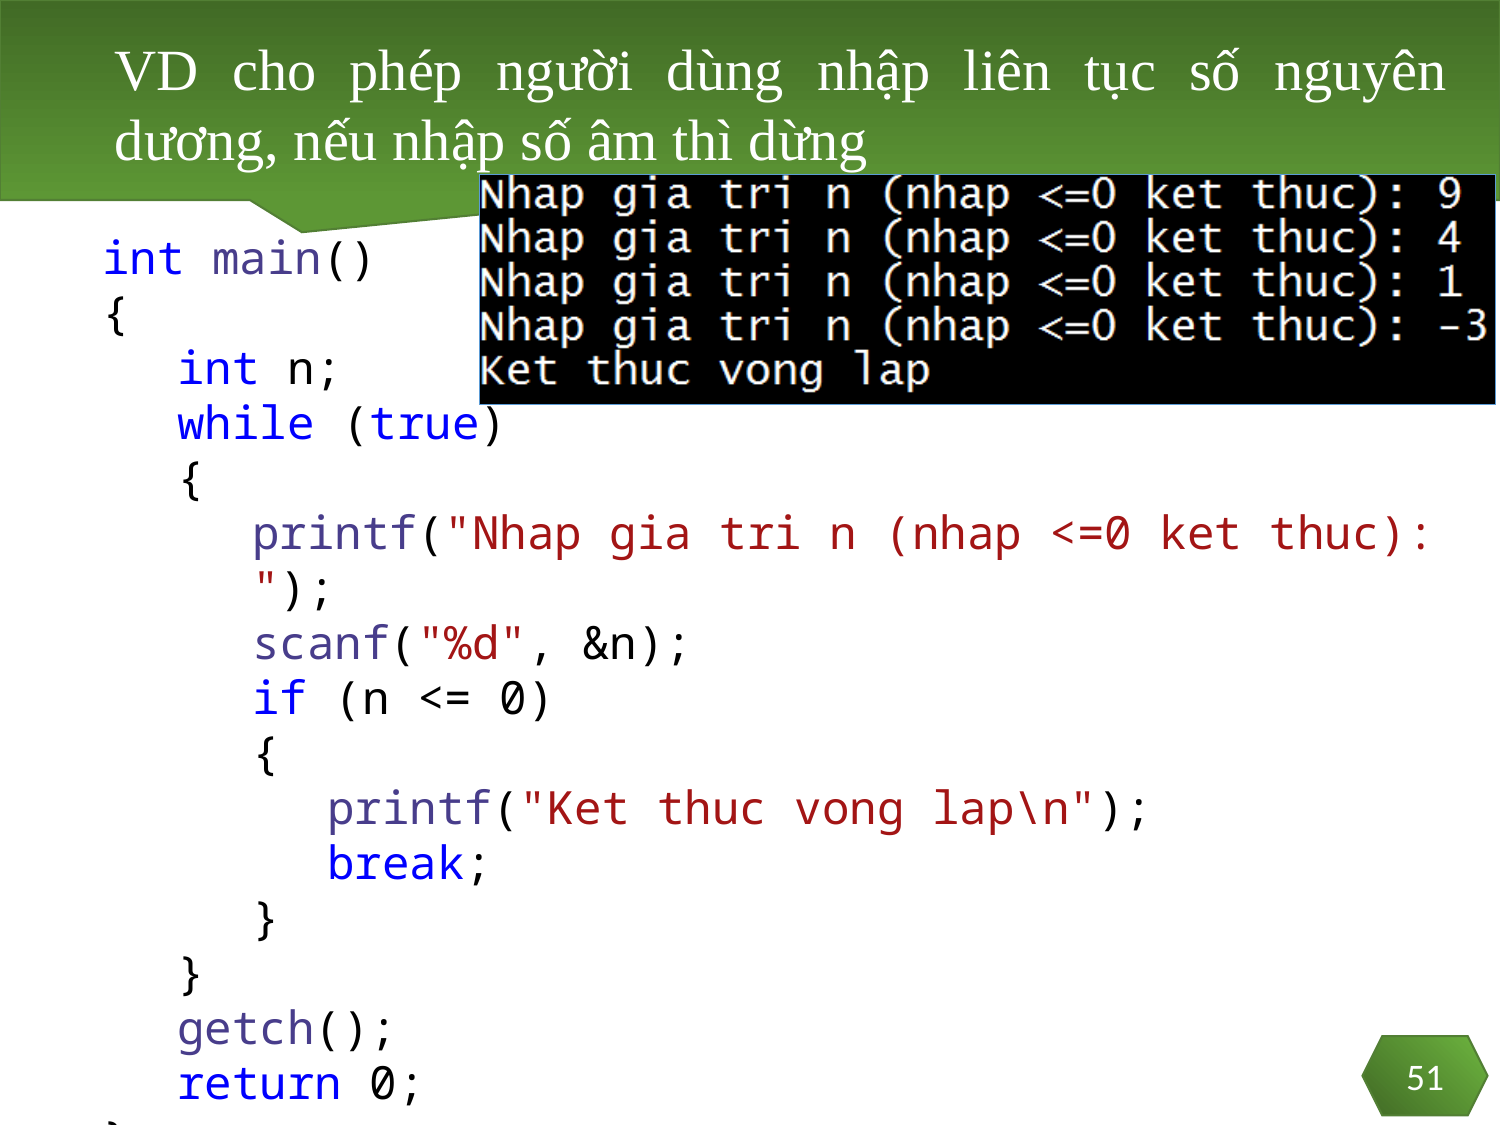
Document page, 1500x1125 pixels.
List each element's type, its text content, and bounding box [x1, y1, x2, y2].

list VD cho phép người dùng nhập liên tục số nguyên dương, nếu nhập số âm thì dừng [99, 24, 1463, 188]
picture [479, 174, 1496, 405]
text_box int main() { int n; while (true) { printf("Nhap gia tri n (nhap <=0 ket thuc): "); scanf("%d", &n); if (n <= 0) { printf("Ket thuc vong lap\n"); break; } } getch(); return 0; } [87, 221, 1475, 1125]
